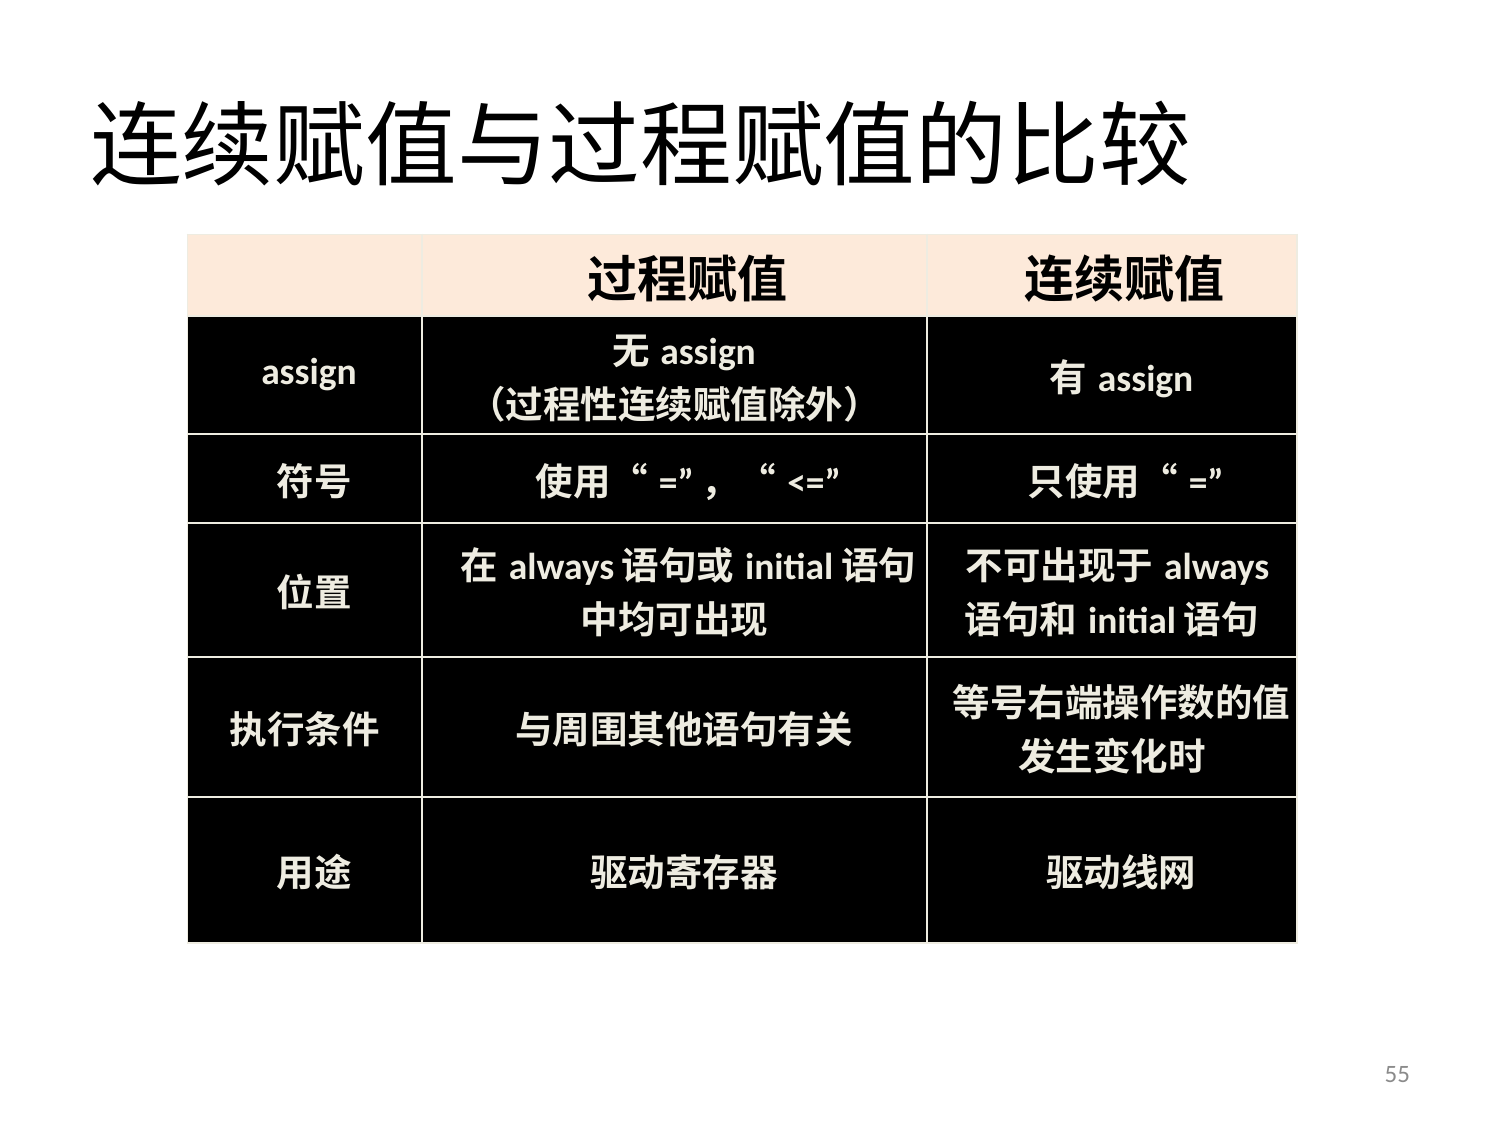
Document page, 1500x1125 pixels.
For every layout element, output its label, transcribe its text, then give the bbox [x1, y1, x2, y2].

text_box 连续赋值与过程赋值的比较 [74, 45, 1425, 233]
table_cell 等号右端操作数的值发生变化时 [928, 658, 1296, 796]
table_cell 驱动寄存器 [423, 798, 926, 942]
slide_number 55 [1074, 1042, 1425, 1103]
table_cell 有assign [928, 317, 1296, 433]
table_cell 与周围其他语句有关 [423, 658, 926, 796]
table_cell assign [188, 317, 421, 433]
table_header [188, 235, 421, 315]
table_cell 执行条件 [188, 658, 421, 796]
table_cell 无assign （过程性连续赋值除外） [423, 317, 926, 433]
table_header 连续赋值 [928, 235, 1296, 315]
table_cell 用途 [188, 798, 421, 942]
table_cell 位置 [188, 524, 421, 656]
table_cell 不可出现于always语句和initial语句 [928, 524, 1296, 656]
table_cell 使用“=”，“<=” [423, 435, 926, 522]
table_cell 只使用“=” [928, 435, 1296, 522]
table_header 过程赋值 [423, 235, 926, 315]
table_cell 在always语句或initial语句中均可出现 [423, 524, 926, 656]
table_cell 符号 [188, 435, 421, 522]
table_cell 驱动线网 [928, 798, 1296, 942]
